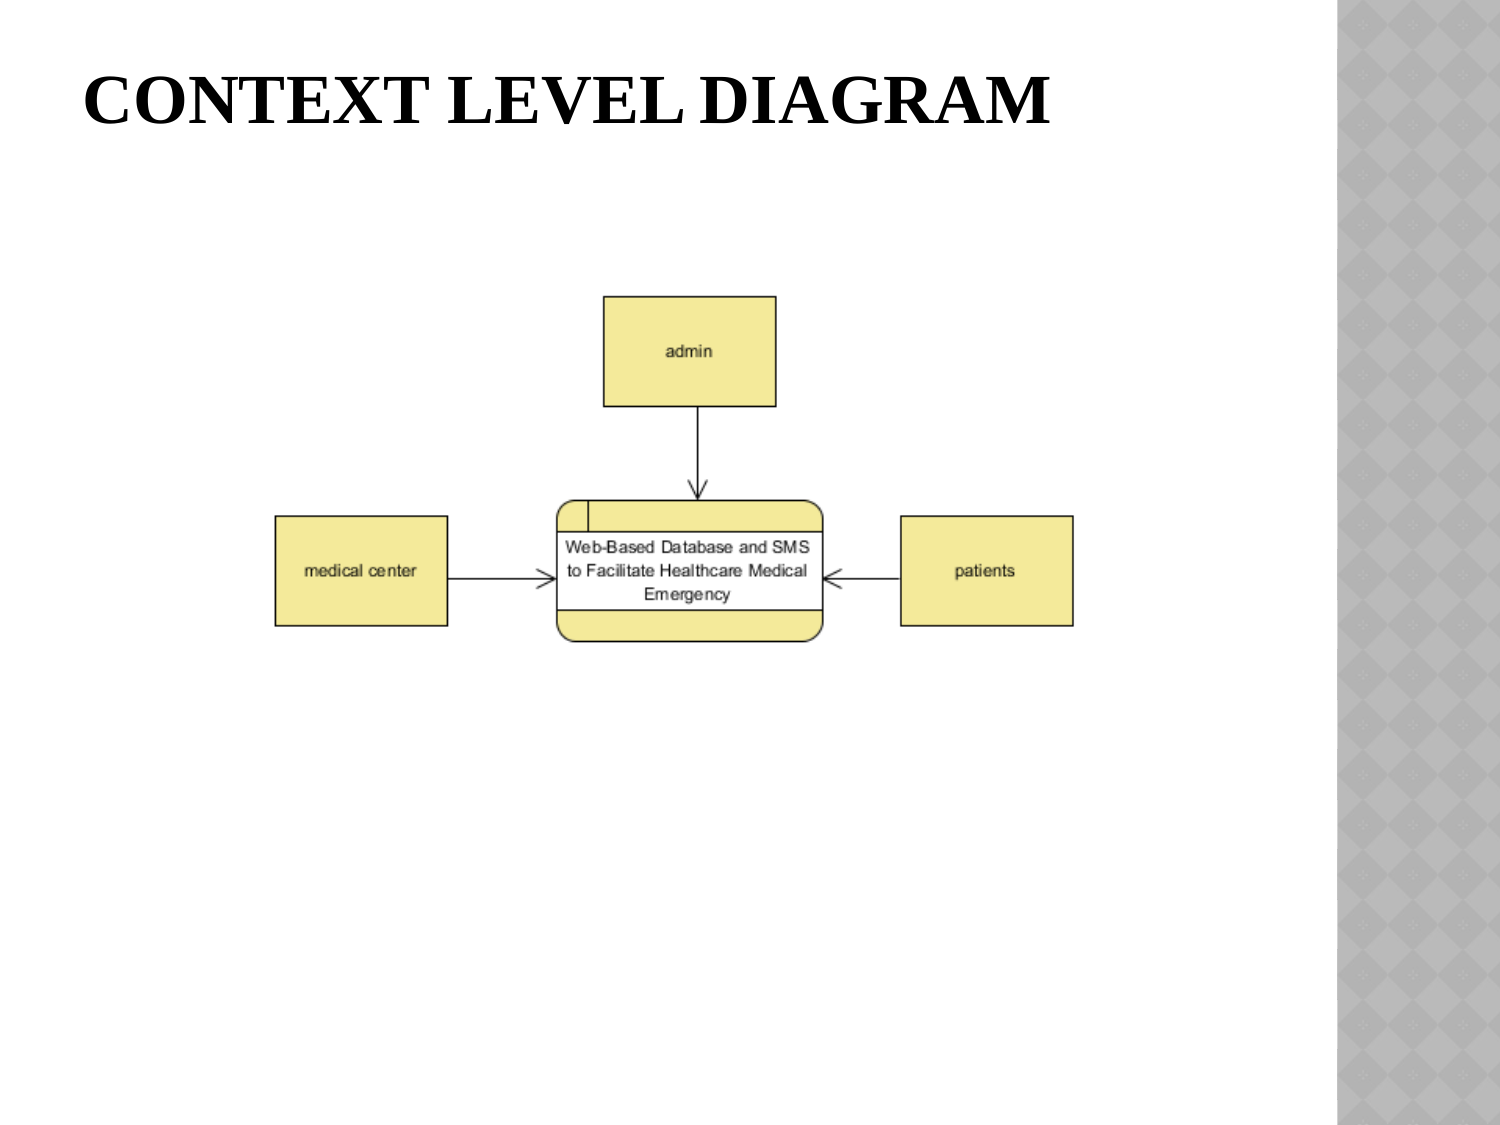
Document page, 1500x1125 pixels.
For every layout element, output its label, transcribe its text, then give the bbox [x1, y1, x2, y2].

picture [227, 243, 1111, 688]
title Context level diagram [75, 52, 1263, 138]
